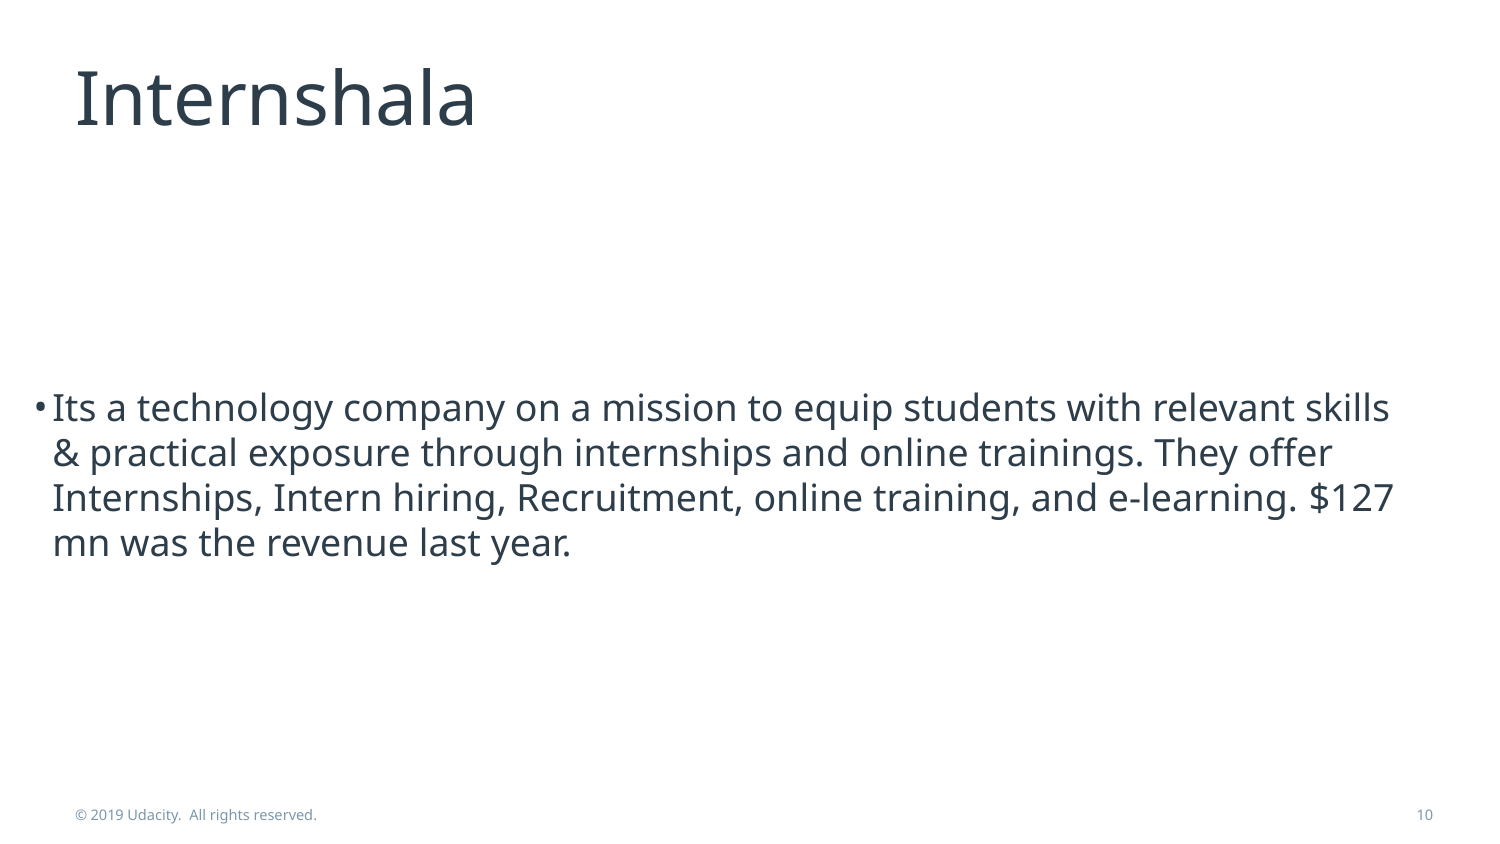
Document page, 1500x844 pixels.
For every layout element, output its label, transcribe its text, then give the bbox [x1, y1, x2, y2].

title Internshala [75, 50, 1425, 148]
list Its a technology company on a mission to equip students with relevant skills & practical exposure through internships and online trainings. They offer Internships, Intern hiring, Recruitment, online training, and e-learning. $127 mn was the revenue last year. [33, 225, 1425, 695]
list © 2019 Udacity. All rights reserved. [75, 806, 725, 826]
slide_number 10 [1416, 806, 1434, 826]
